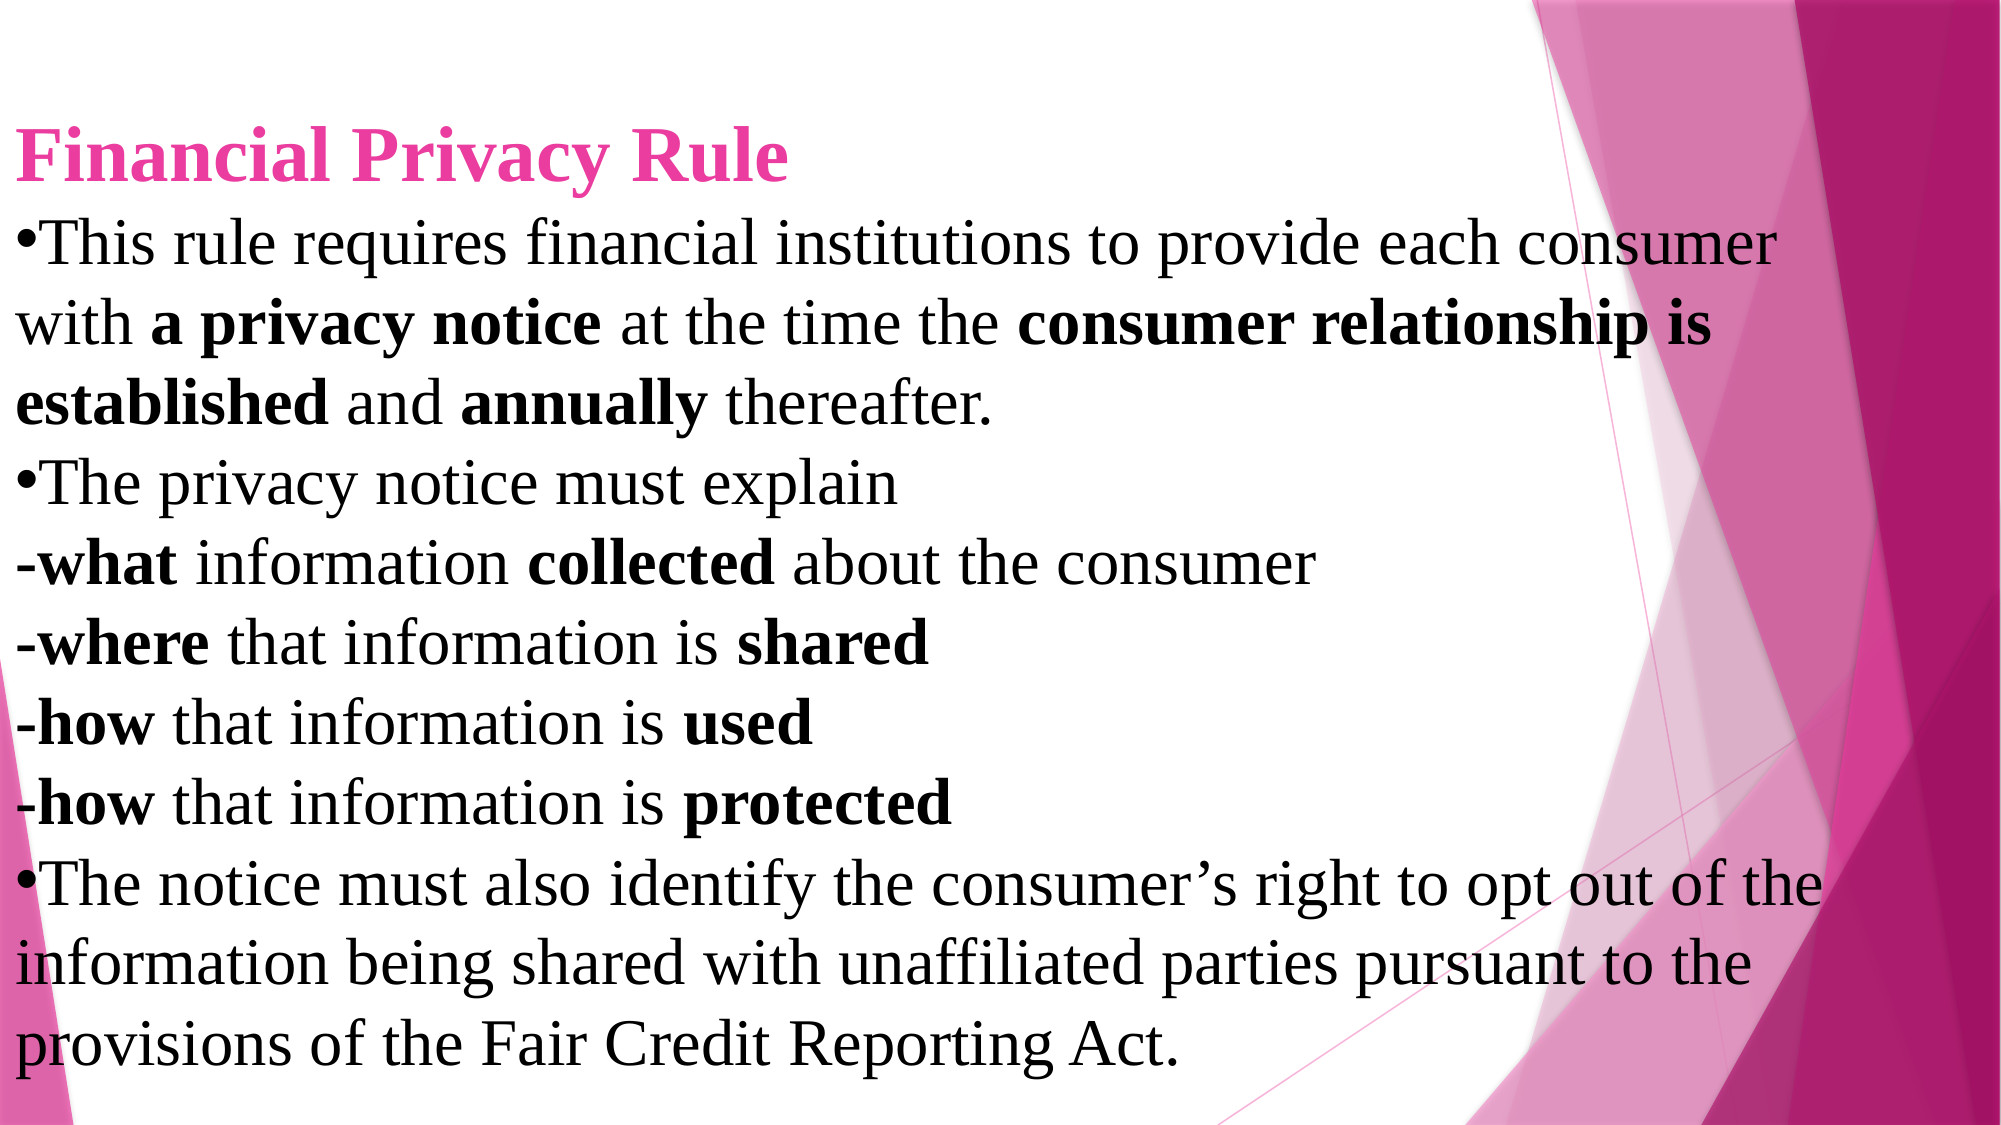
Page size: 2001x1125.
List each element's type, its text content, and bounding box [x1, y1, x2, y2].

text_box Financial Privacy Rule This rule requires financial institutions to provide each consumer with a privacy notice at the time the consumer relationship is established and annually thereafter. The privacy notice must explain -what information collected about the consumer -where that information is shared -how that information is used -how that information is protected The notice must also identify the consumer’s right to opt out of the information being shared with unaffiliated parties pursuant to the provisions of the Fair Credit Reporting Act. [0, 0, 1921, 1125]
